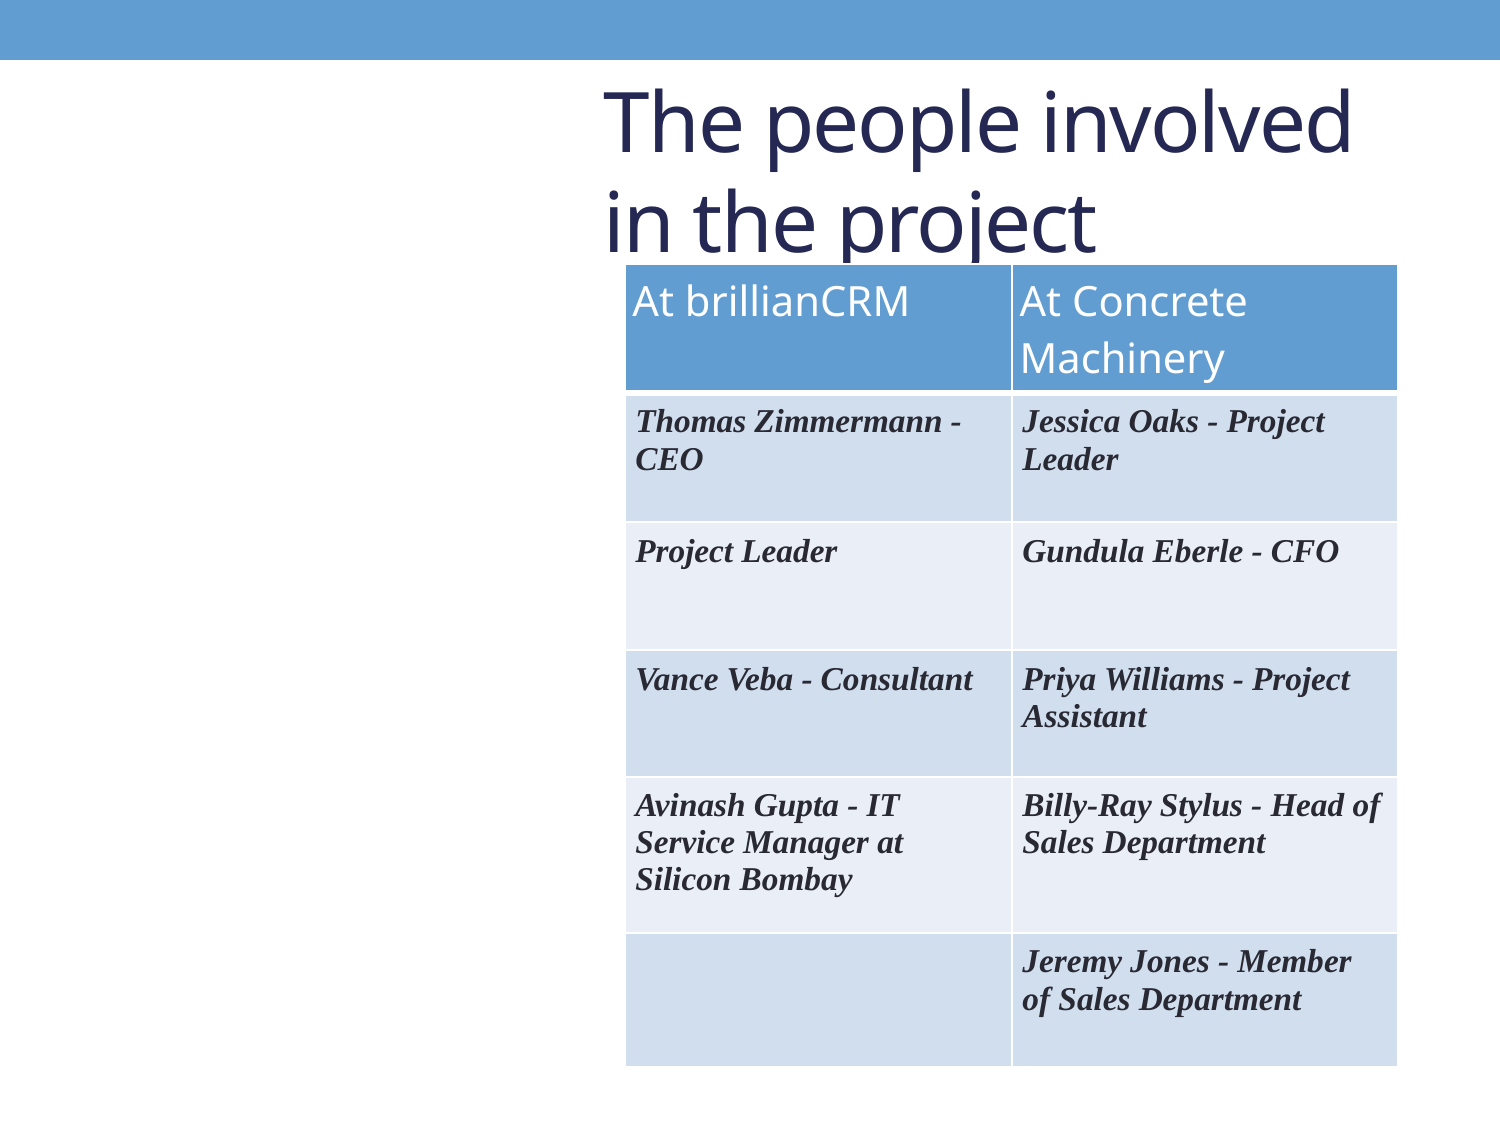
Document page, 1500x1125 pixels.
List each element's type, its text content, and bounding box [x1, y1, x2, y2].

table_cell Billy-Ray Stylus - Head of Sales Department [1013, 778, 1397, 932]
table_cell Project Leader [626, 523, 1011, 649]
table_cell Jeremy Jones - Member of Sales Department [1013, 934, 1397, 1066]
table_cell Vance Veba - Consultant [626, 651, 1011, 776]
title The people involved in the project [595, 86, 1426, 251]
table_cell Jessica Oaks - Project Leader [1013, 396, 1397, 521]
table_header At Concrete Machinery [1013, 265, 1397, 390]
table_cell Thomas Zimmermann - CEO [626, 396, 1011, 521]
table_cell [626, 934, 1011, 1066]
table_cell Priya Williams - Project Assistant [1013, 651, 1397, 776]
table_header At brillianCRM [626, 265, 1011, 390]
table_cell Gundula Eberle - CFO [1013, 523, 1397, 649]
table_cell Avinash Gupta - IT Service Manager at Silicon Bombay [626, 778, 1011, 932]
